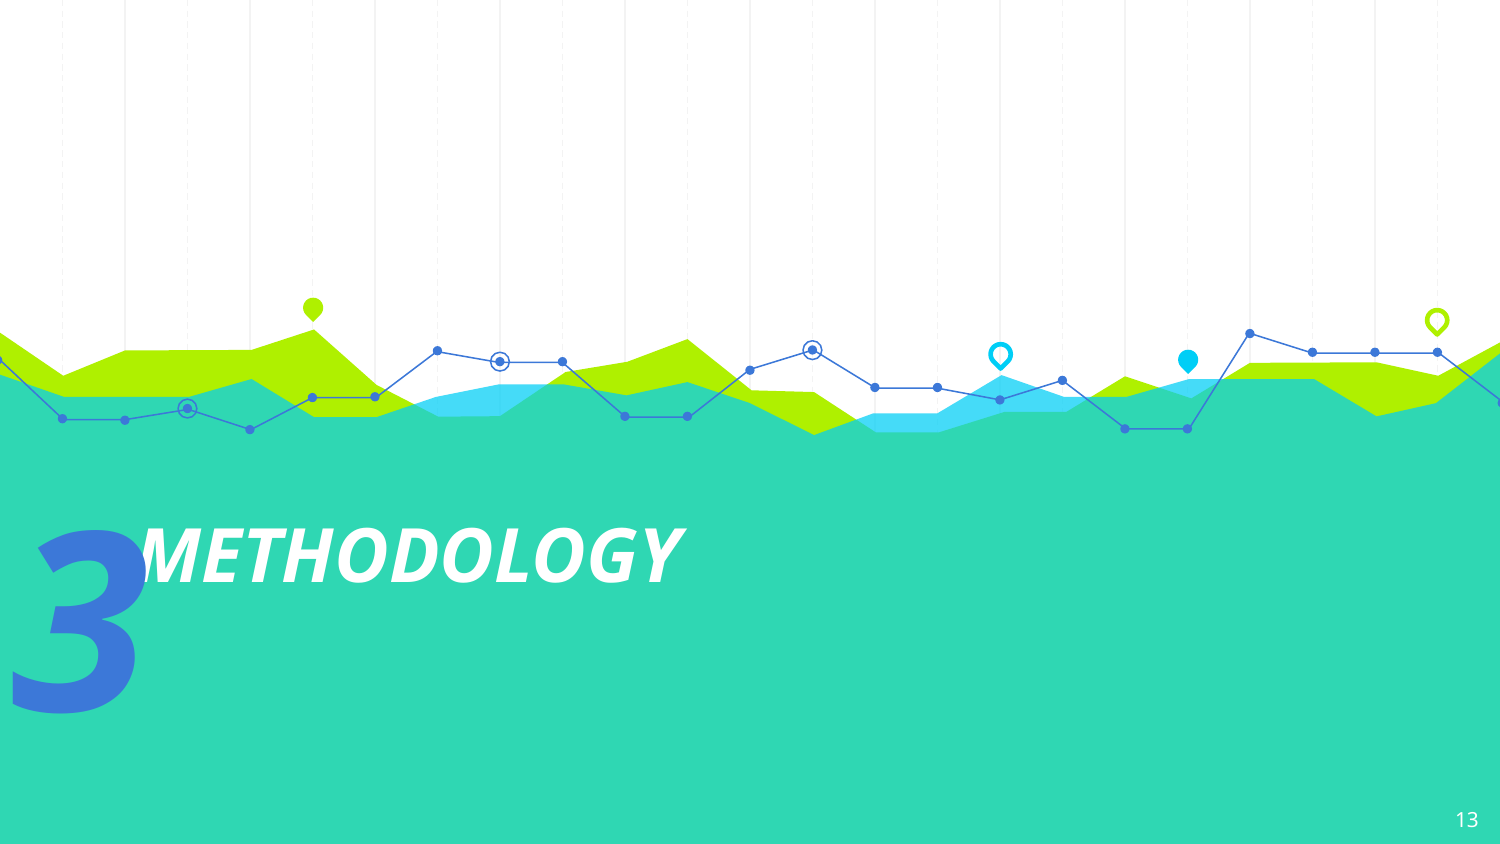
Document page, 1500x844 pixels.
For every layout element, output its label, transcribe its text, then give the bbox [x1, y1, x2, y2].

title METHODOLOGY [0, 421, 696, 613]
slide_number 13 [1403, 791, 1494, 844]
text_box 3 [0, 579, 225, 777]
